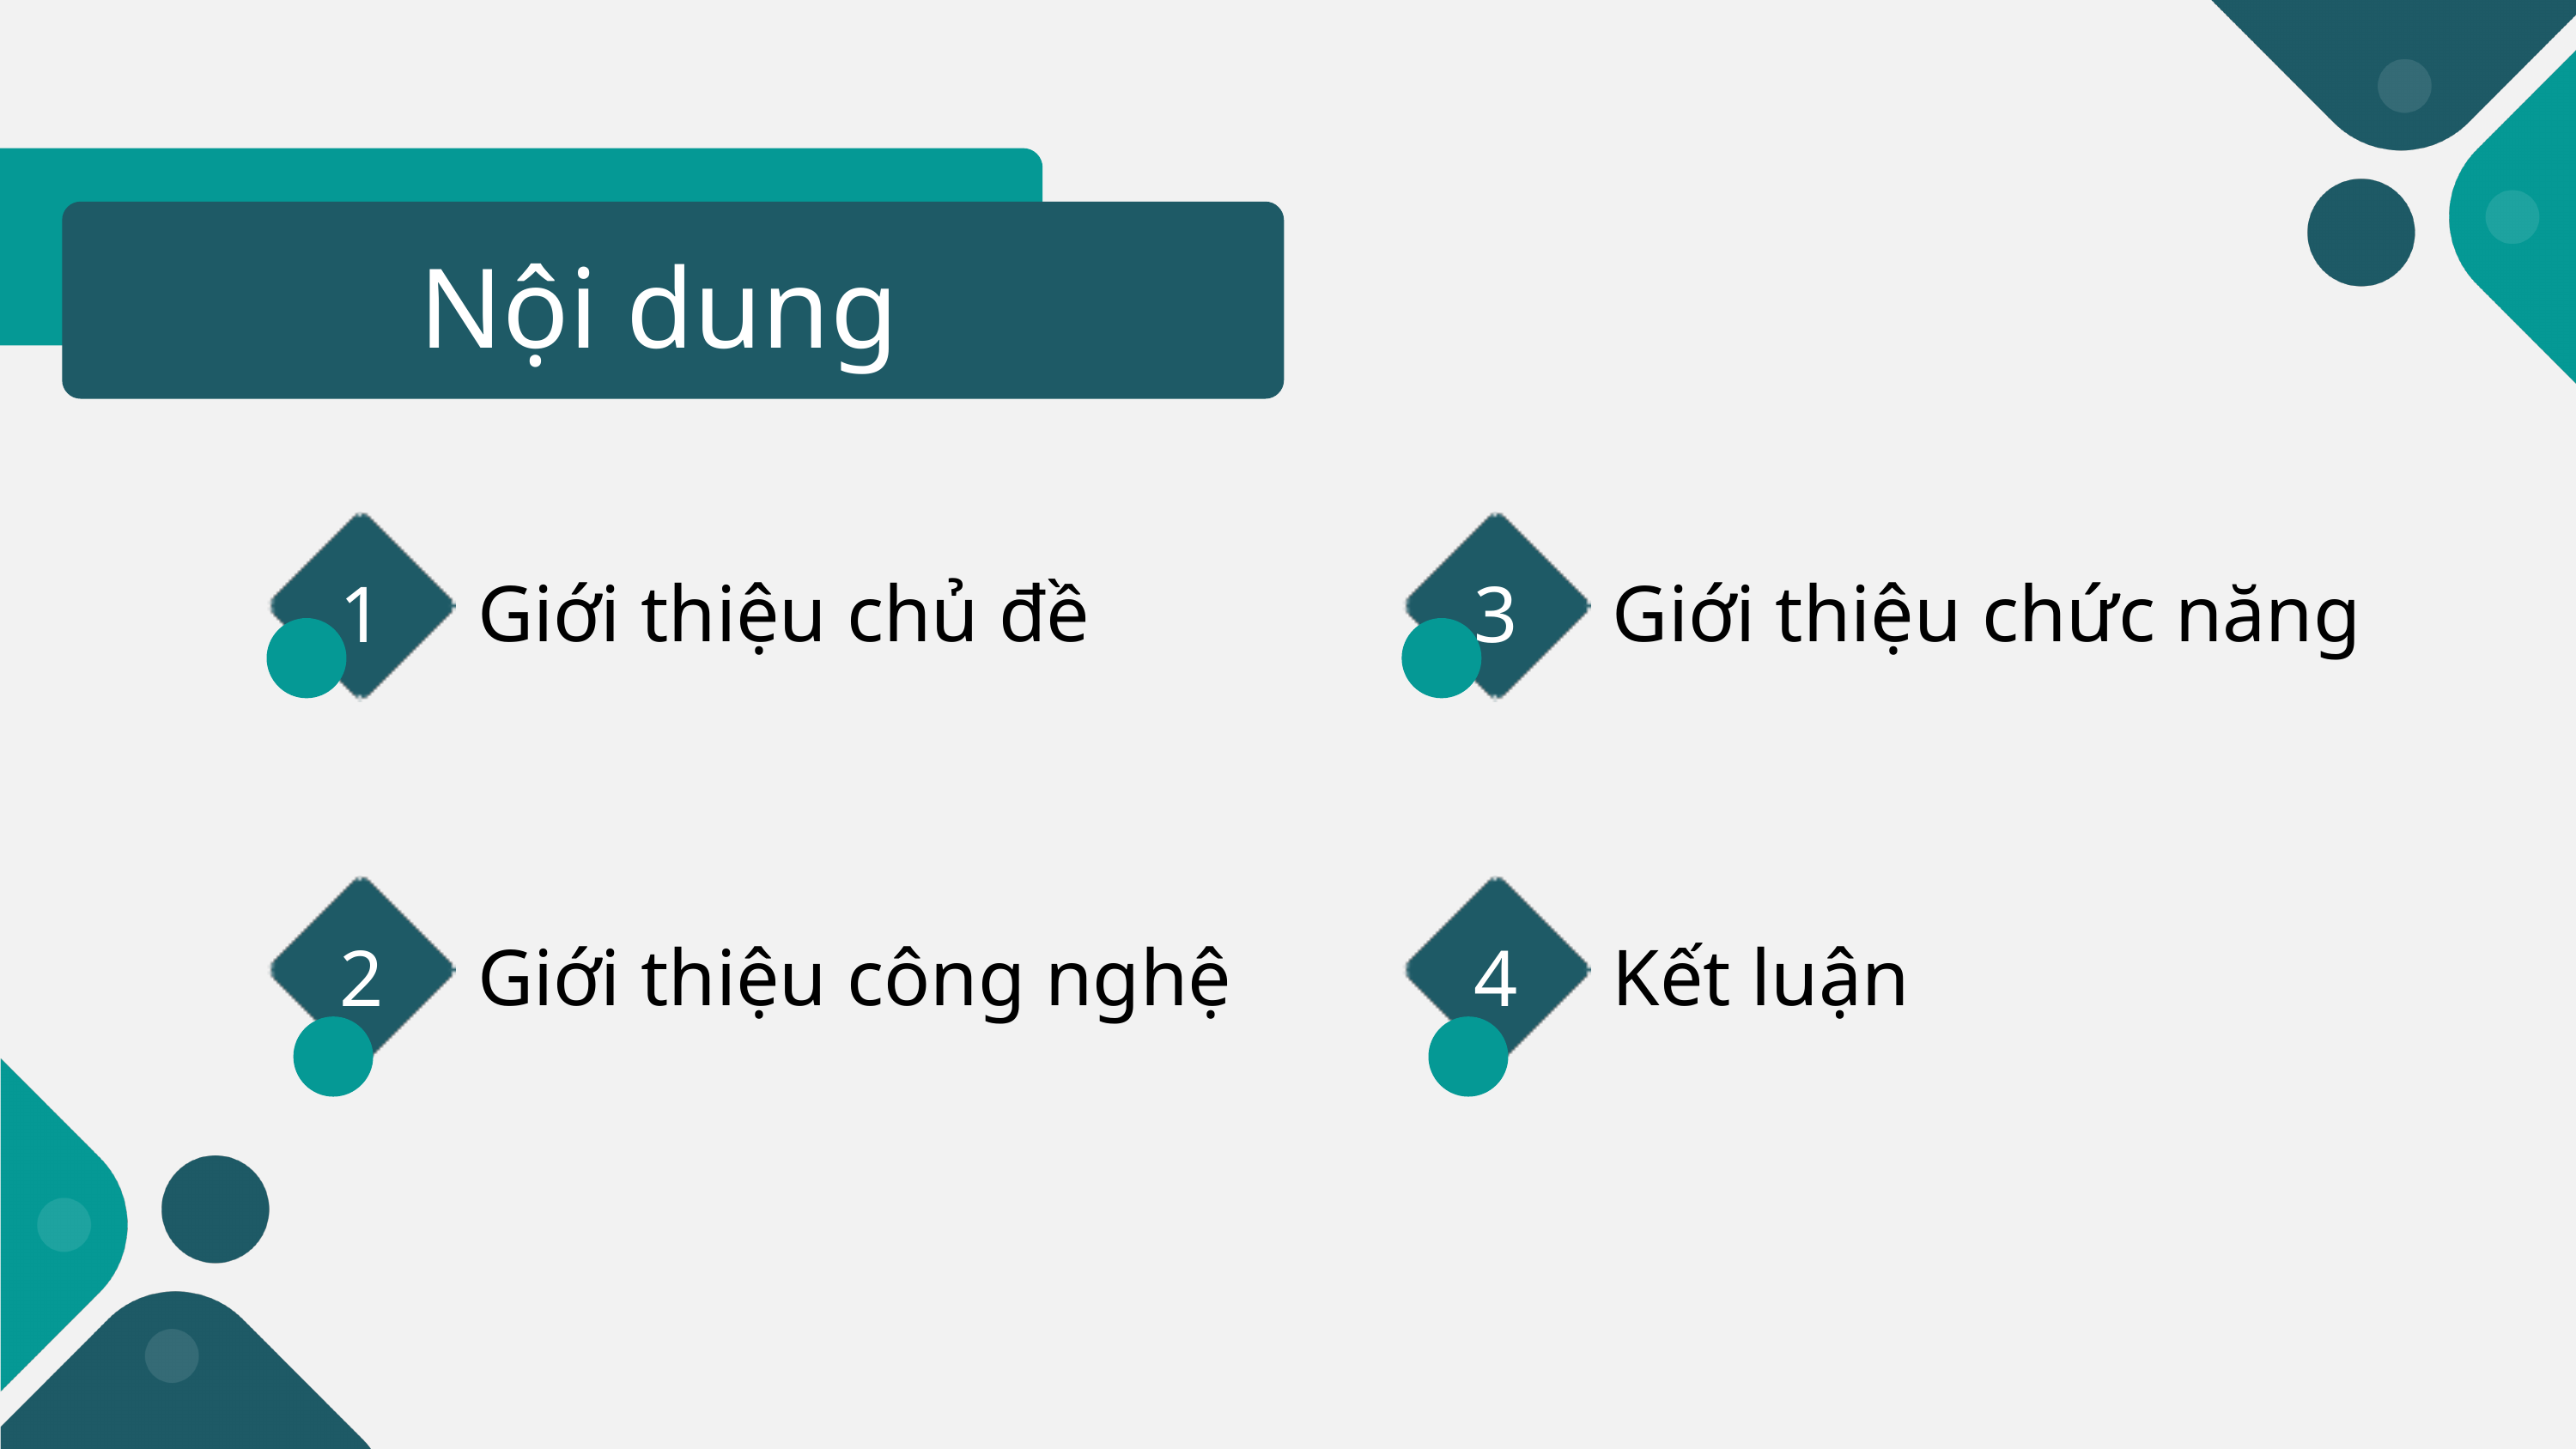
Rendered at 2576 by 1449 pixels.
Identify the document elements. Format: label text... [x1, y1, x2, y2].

picture [1401, 876, 1591, 1052]
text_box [266, 617, 347, 699]
text_box Giới thiệu chủ đề [477, 549, 1175, 658]
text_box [1401, 617, 1482, 699]
picture [266, 876, 456, 1052]
text_box Kết luận [1612, 912, 2310, 1022]
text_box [0, 148, 1043, 346]
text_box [62, 201, 1285, 399]
picture [266, 512, 456, 702]
text_box Giới thiệu chức năng [1612, 549, 2432, 658]
text_box Giới thiệu công nghệ [477, 912, 1332, 1022]
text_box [1428, 1016, 1509, 1097]
picture [1401, 512, 1591, 702]
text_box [293, 1016, 374, 1097]
picture [2205, 0, 2576, 384]
picture [0, 1058, 371, 1449]
